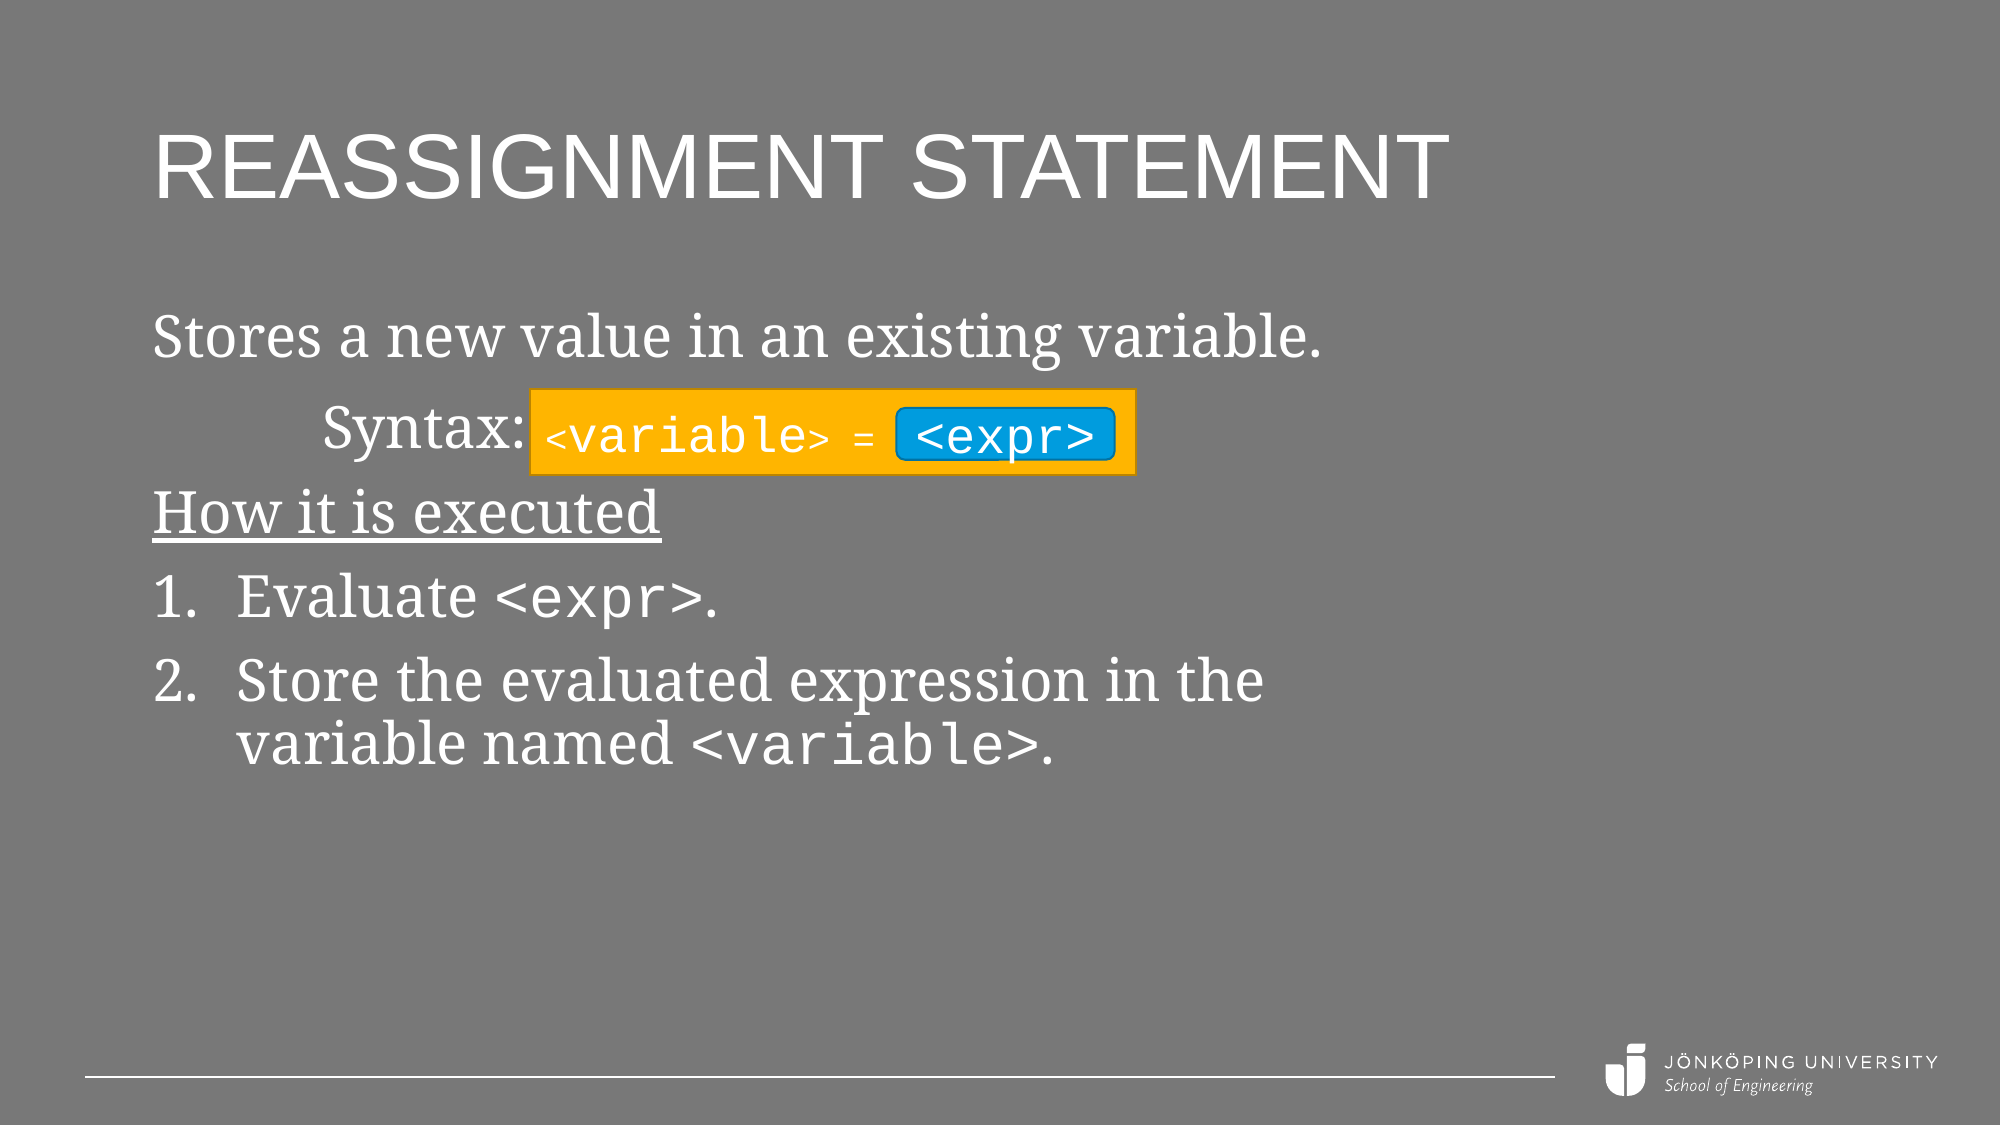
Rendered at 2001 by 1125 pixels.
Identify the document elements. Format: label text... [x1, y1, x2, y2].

list Stores a new value in an existing variable. Syntax: How it is executed Evaluate <expr>. Store the evaluated expression in the variable named <variable>. [137, 299, 1863, 1014]
text_box <variable> = [529, 388, 1137, 476]
text_box <expr> [895, 406, 1116, 461]
title Reassignment statement [137, 59, 1863, 278]
